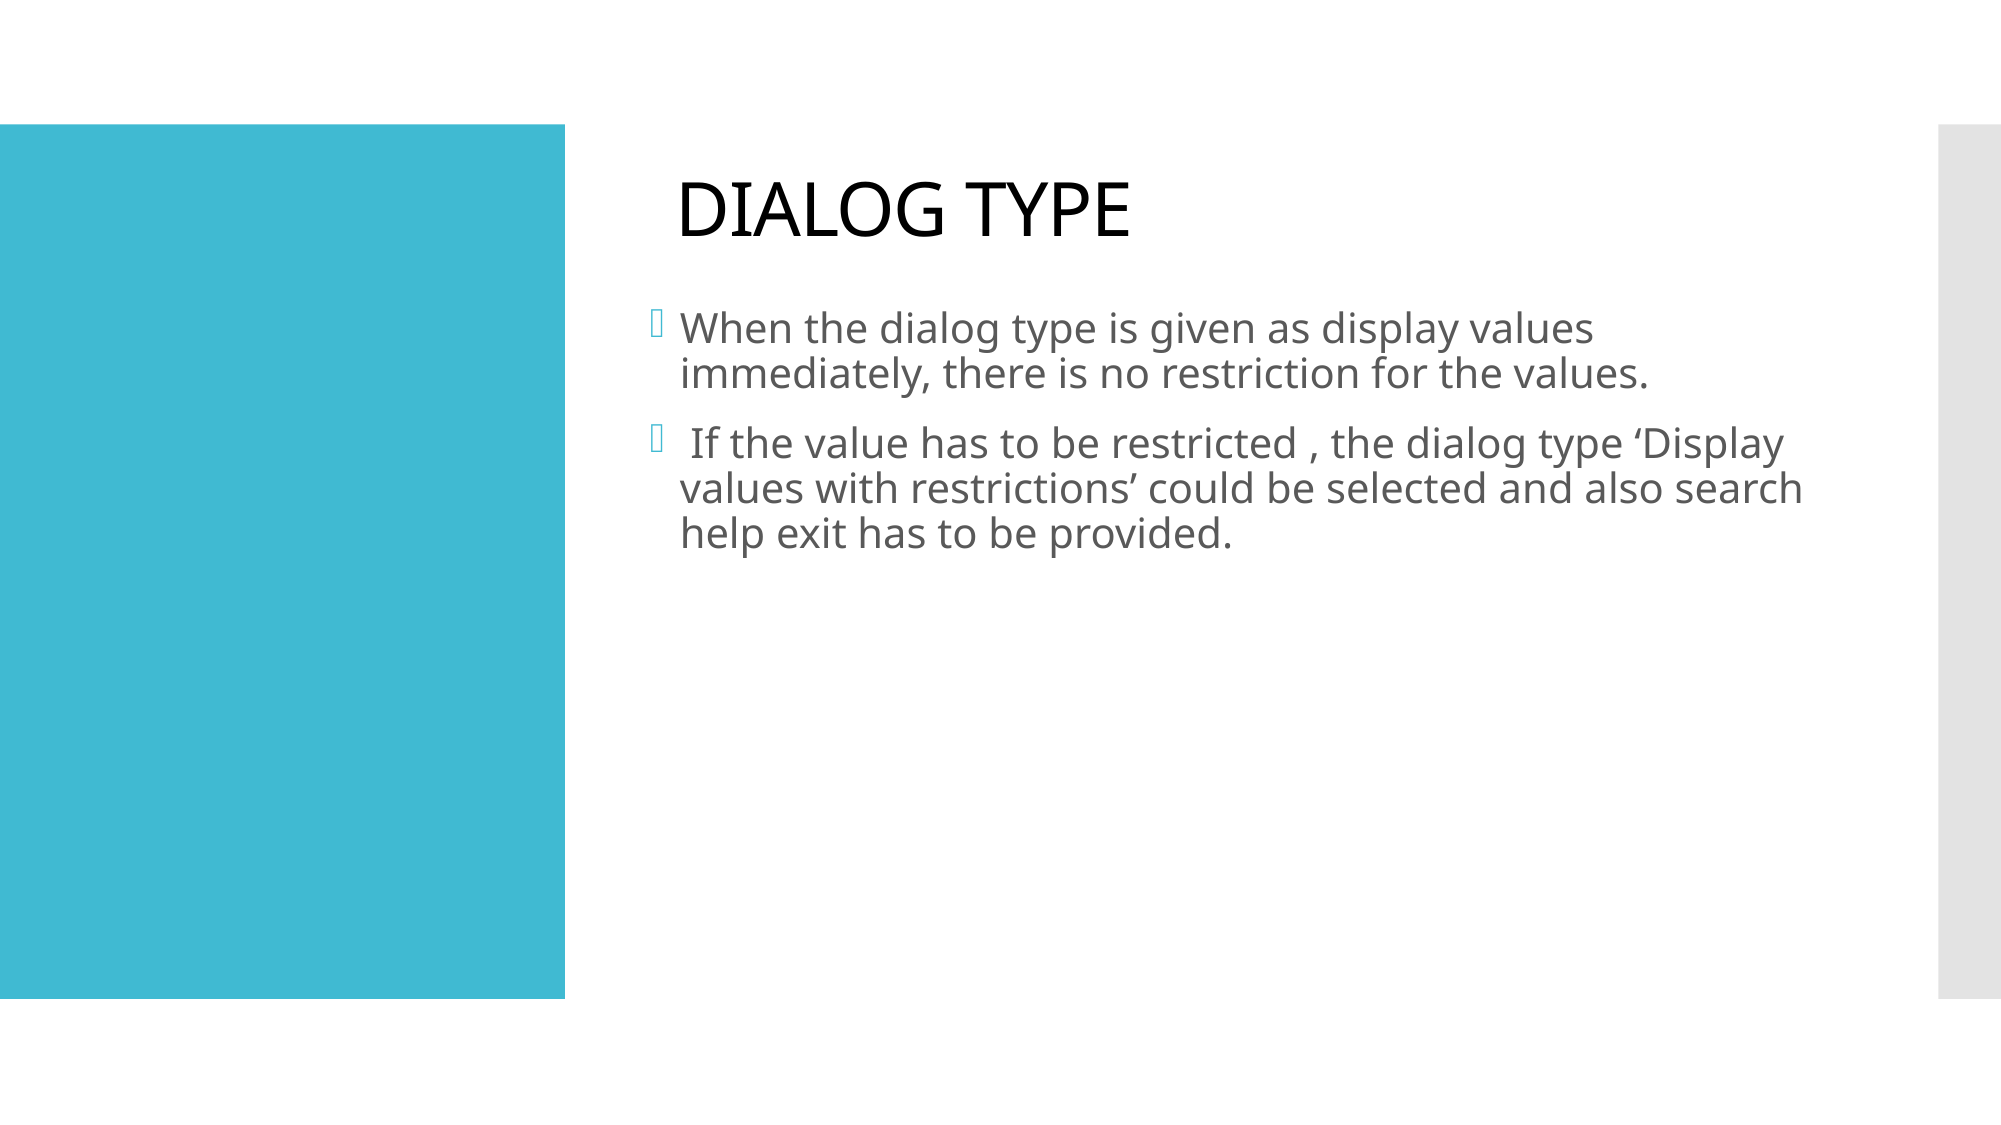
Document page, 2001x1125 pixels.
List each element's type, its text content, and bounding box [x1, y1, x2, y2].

title DIALOG TYPE [660, 128, 1235, 296]
list When the dialog type is given as display values immediately, there is no restriction for the values. If the value has to be restricted , the dialog type ‘Display values with restrictions’ could be selected and also search help exit has to be provided. [634, 296, 1835, 639]
